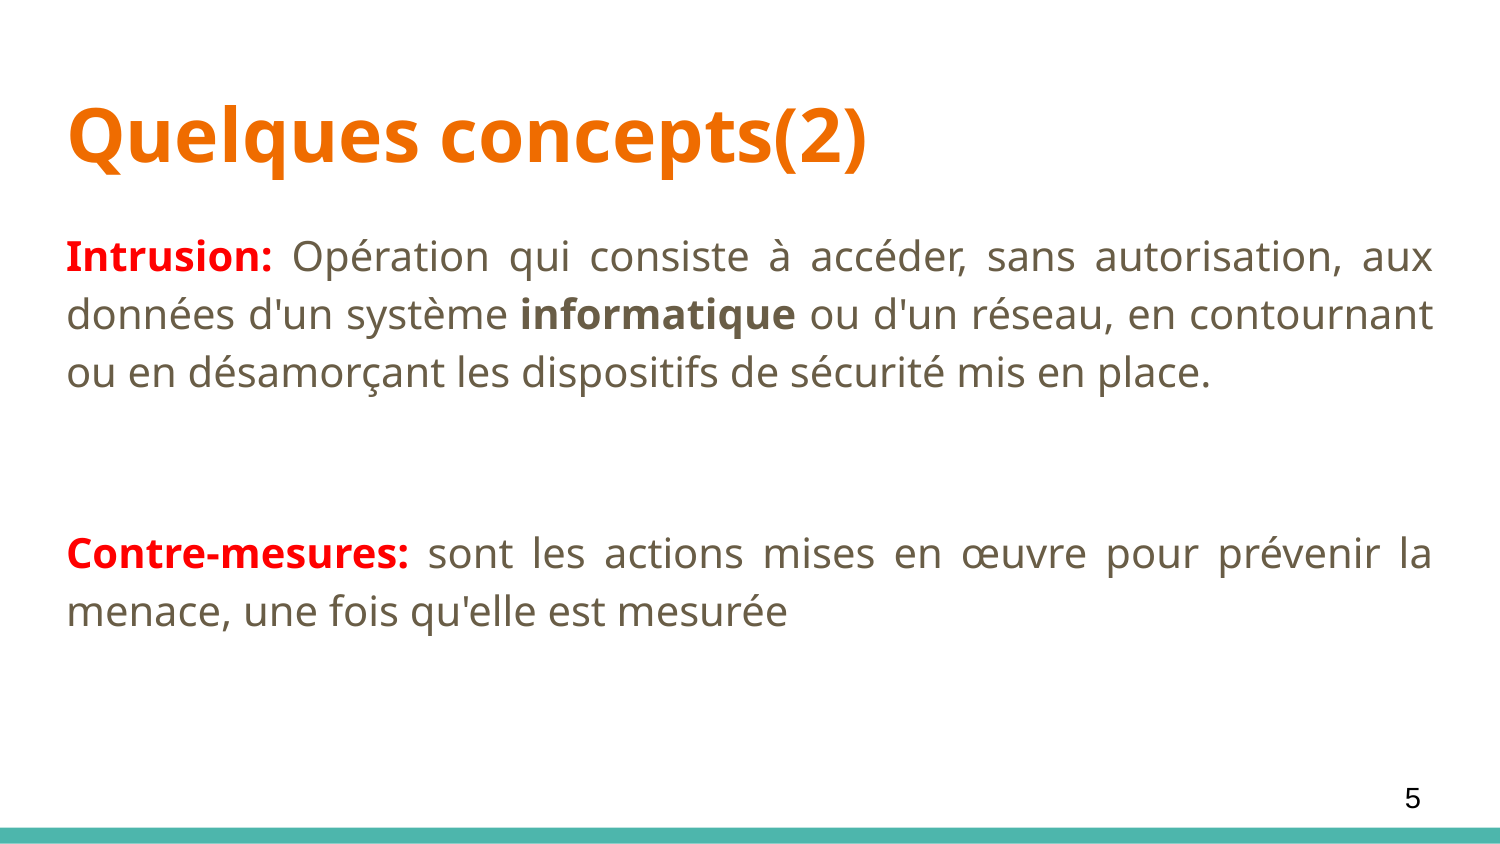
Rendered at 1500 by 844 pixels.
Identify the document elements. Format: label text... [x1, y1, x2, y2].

slide_number 5 [1389, 764, 1480, 830]
title Quelques concepts(2) [51, 72, 1449, 189]
list Intrusion: Opération qui consiste à accéder, sans autorisation, aux données d'un système informatique ou d'un réseau, en contournant ou en désamorçant les dispositifs de sécurité mis en place. Contre-mesures: sont les actions mises en œuvre pour prévenir la menace, une fois qu'elle est mesurée [51, 207, 1449, 750]
